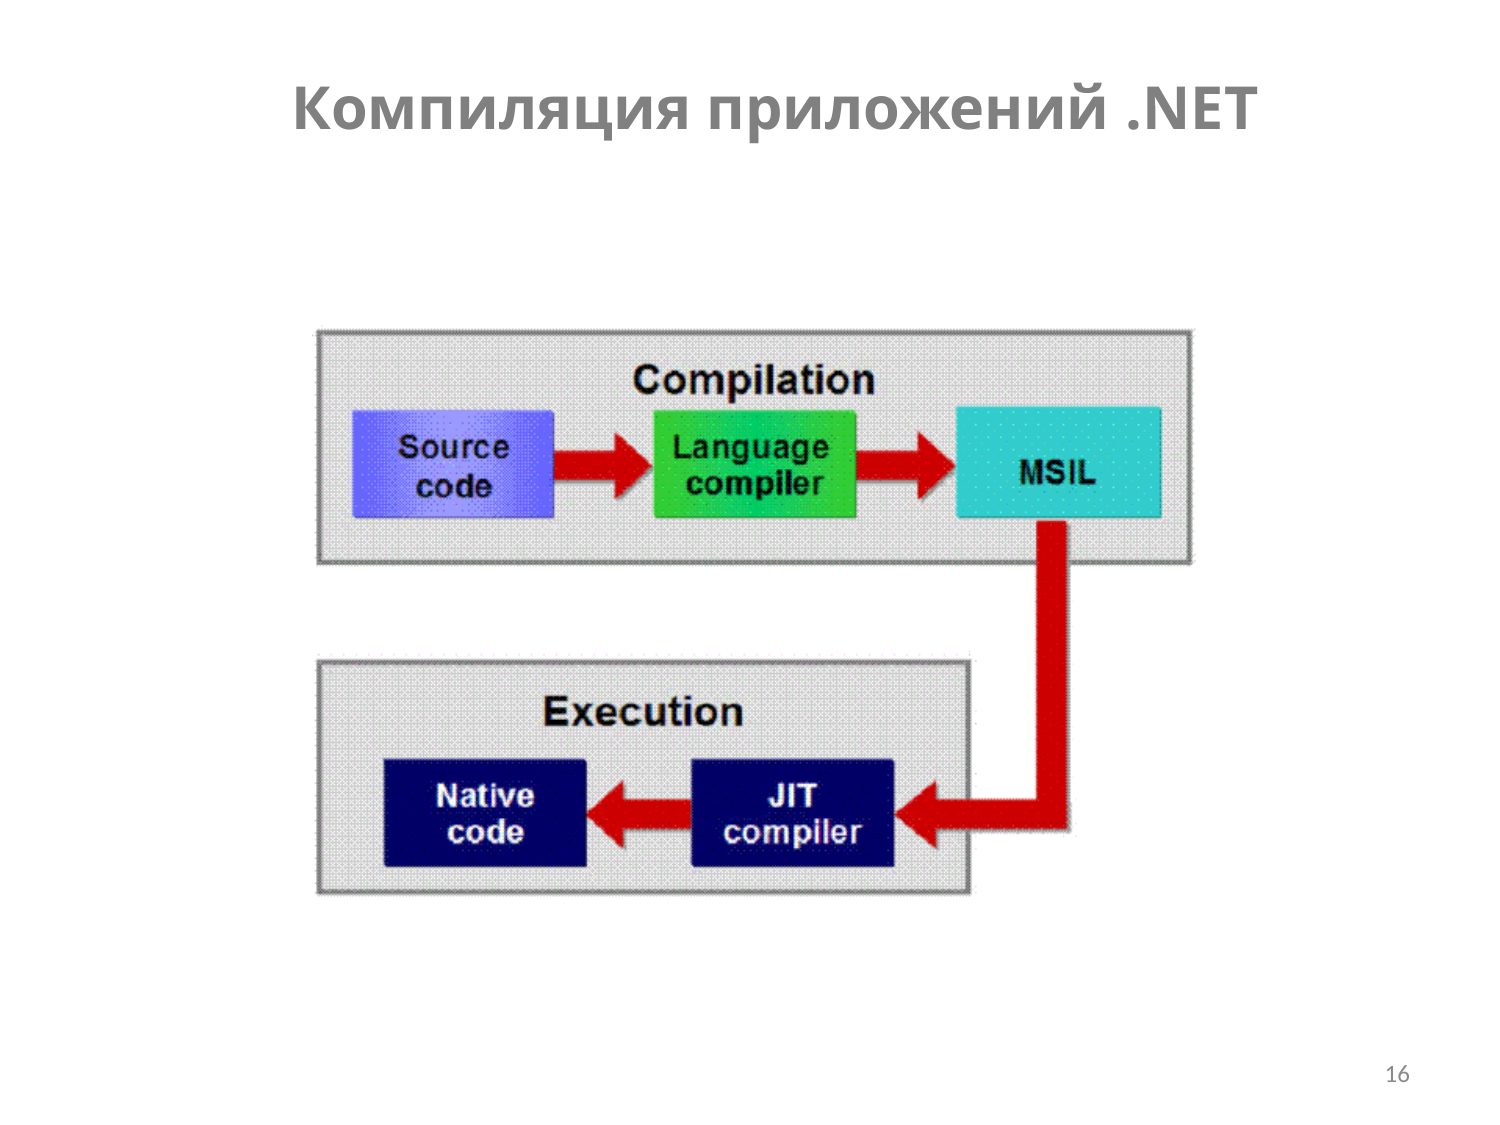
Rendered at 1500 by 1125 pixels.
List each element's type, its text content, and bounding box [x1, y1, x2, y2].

picture [312, 324, 1199, 901]
slide_number 16 [1074, 1042, 1425, 1103]
text_box Компиляция приложений .NET [162, 62, 1388, 150]
